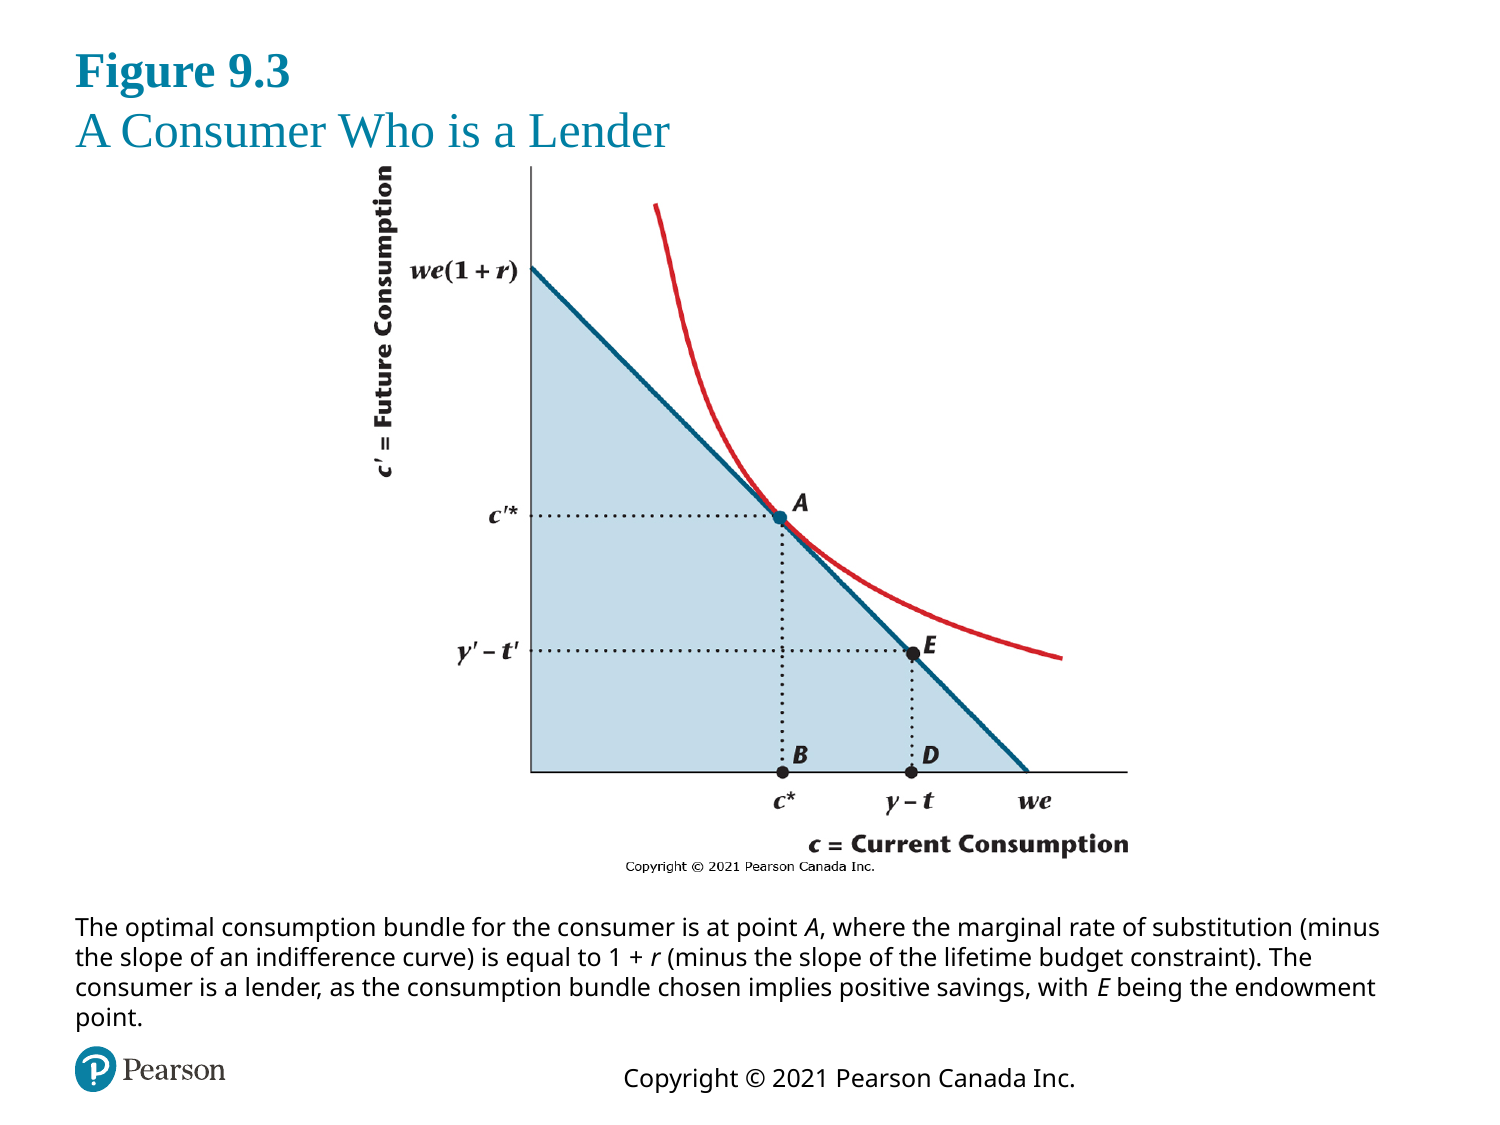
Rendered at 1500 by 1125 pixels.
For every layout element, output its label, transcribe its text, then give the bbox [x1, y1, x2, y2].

picture [372, 166, 1128, 876]
title Figure 9.3 A Consumer Who is a Lender [75, 37, 1425, 150]
list The optimal consumption bundle for the consumer is at point A, where the marginal rate of substitution (minus the slope of an indifference curve) is equal to 1 + r (minus the slope of the lifetime budget constraint). The consumer is a lender, as the consumption bundle chosen implies positive savings, with E being the endowment point. [75, 891, 1425, 1031]
